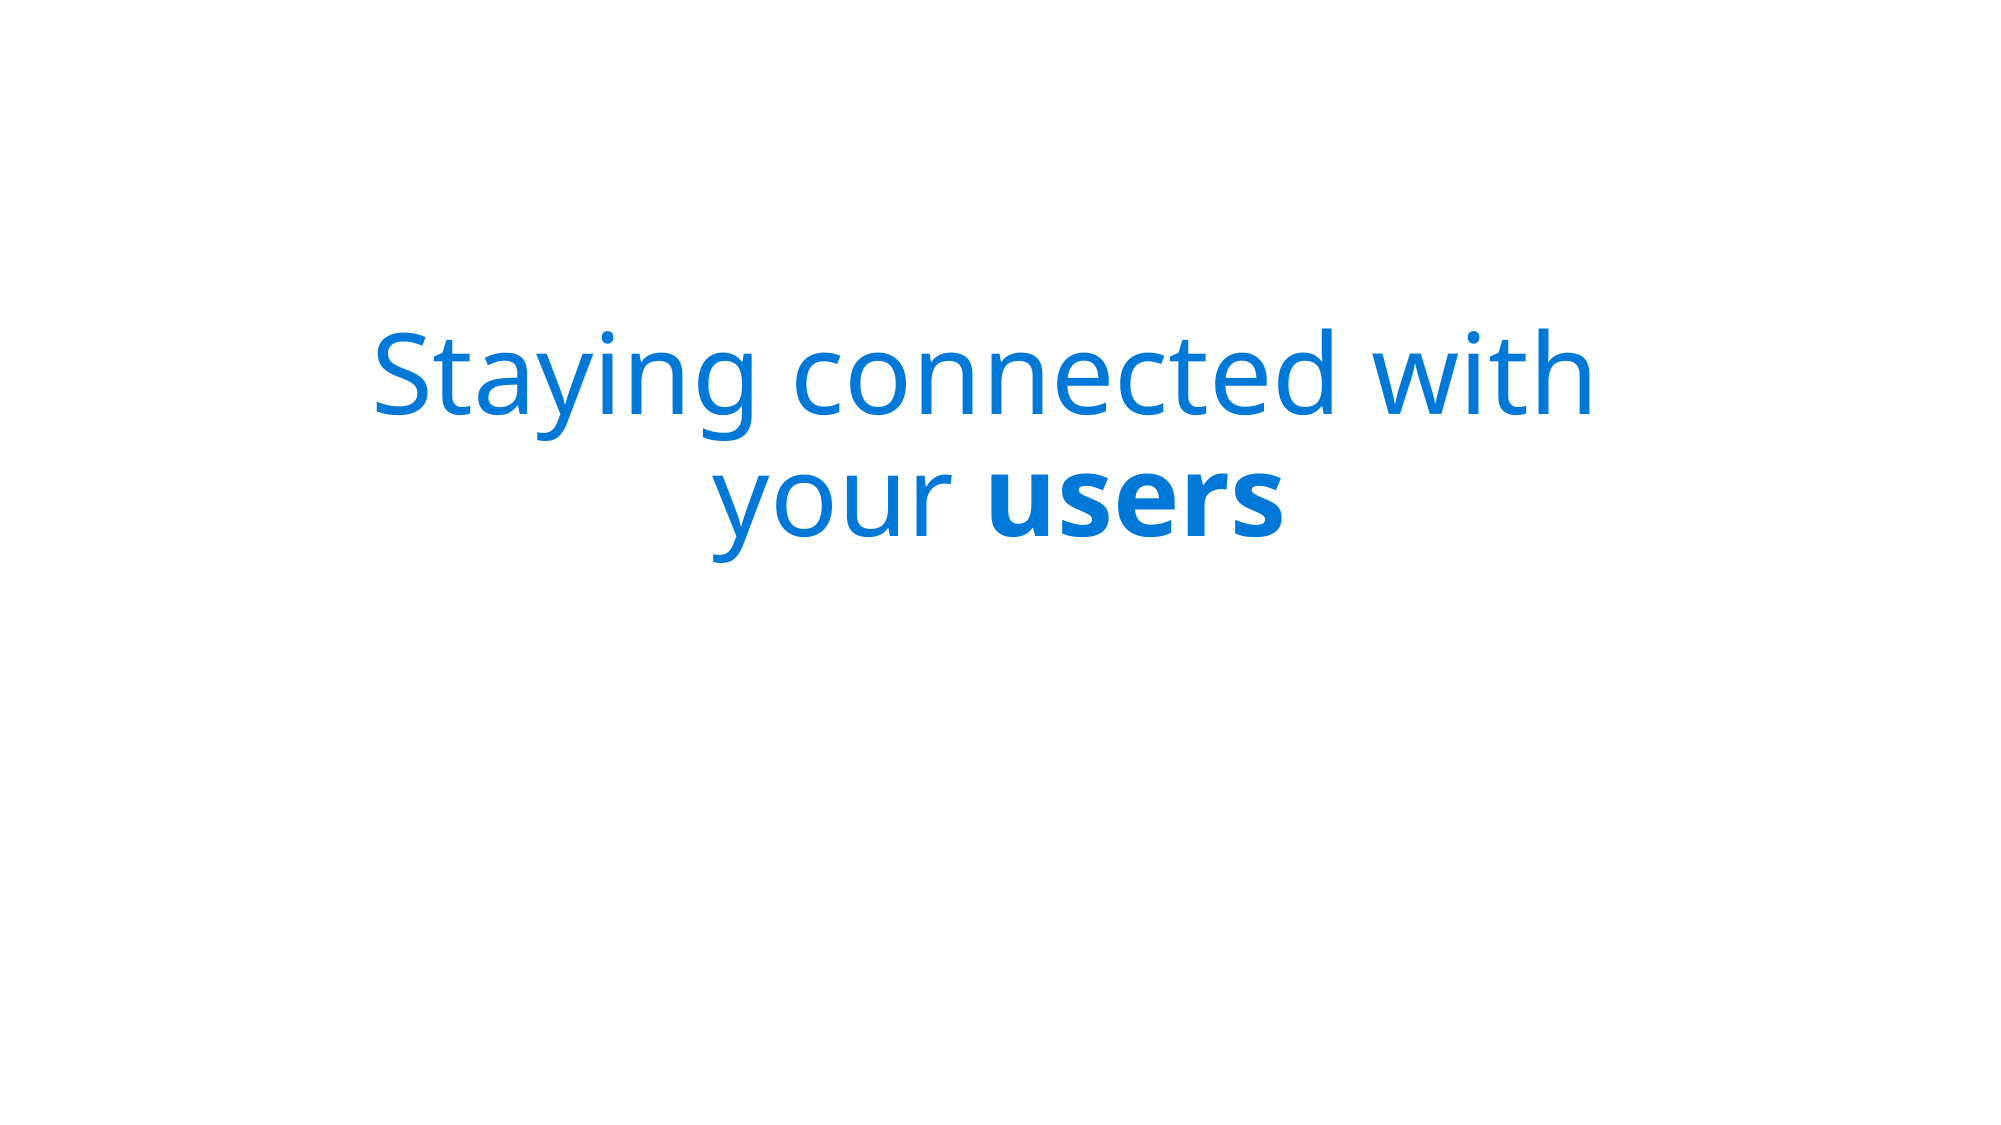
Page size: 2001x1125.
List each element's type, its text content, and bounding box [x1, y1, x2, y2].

title Staying connected with your users [249, 184, 1750, 576]
